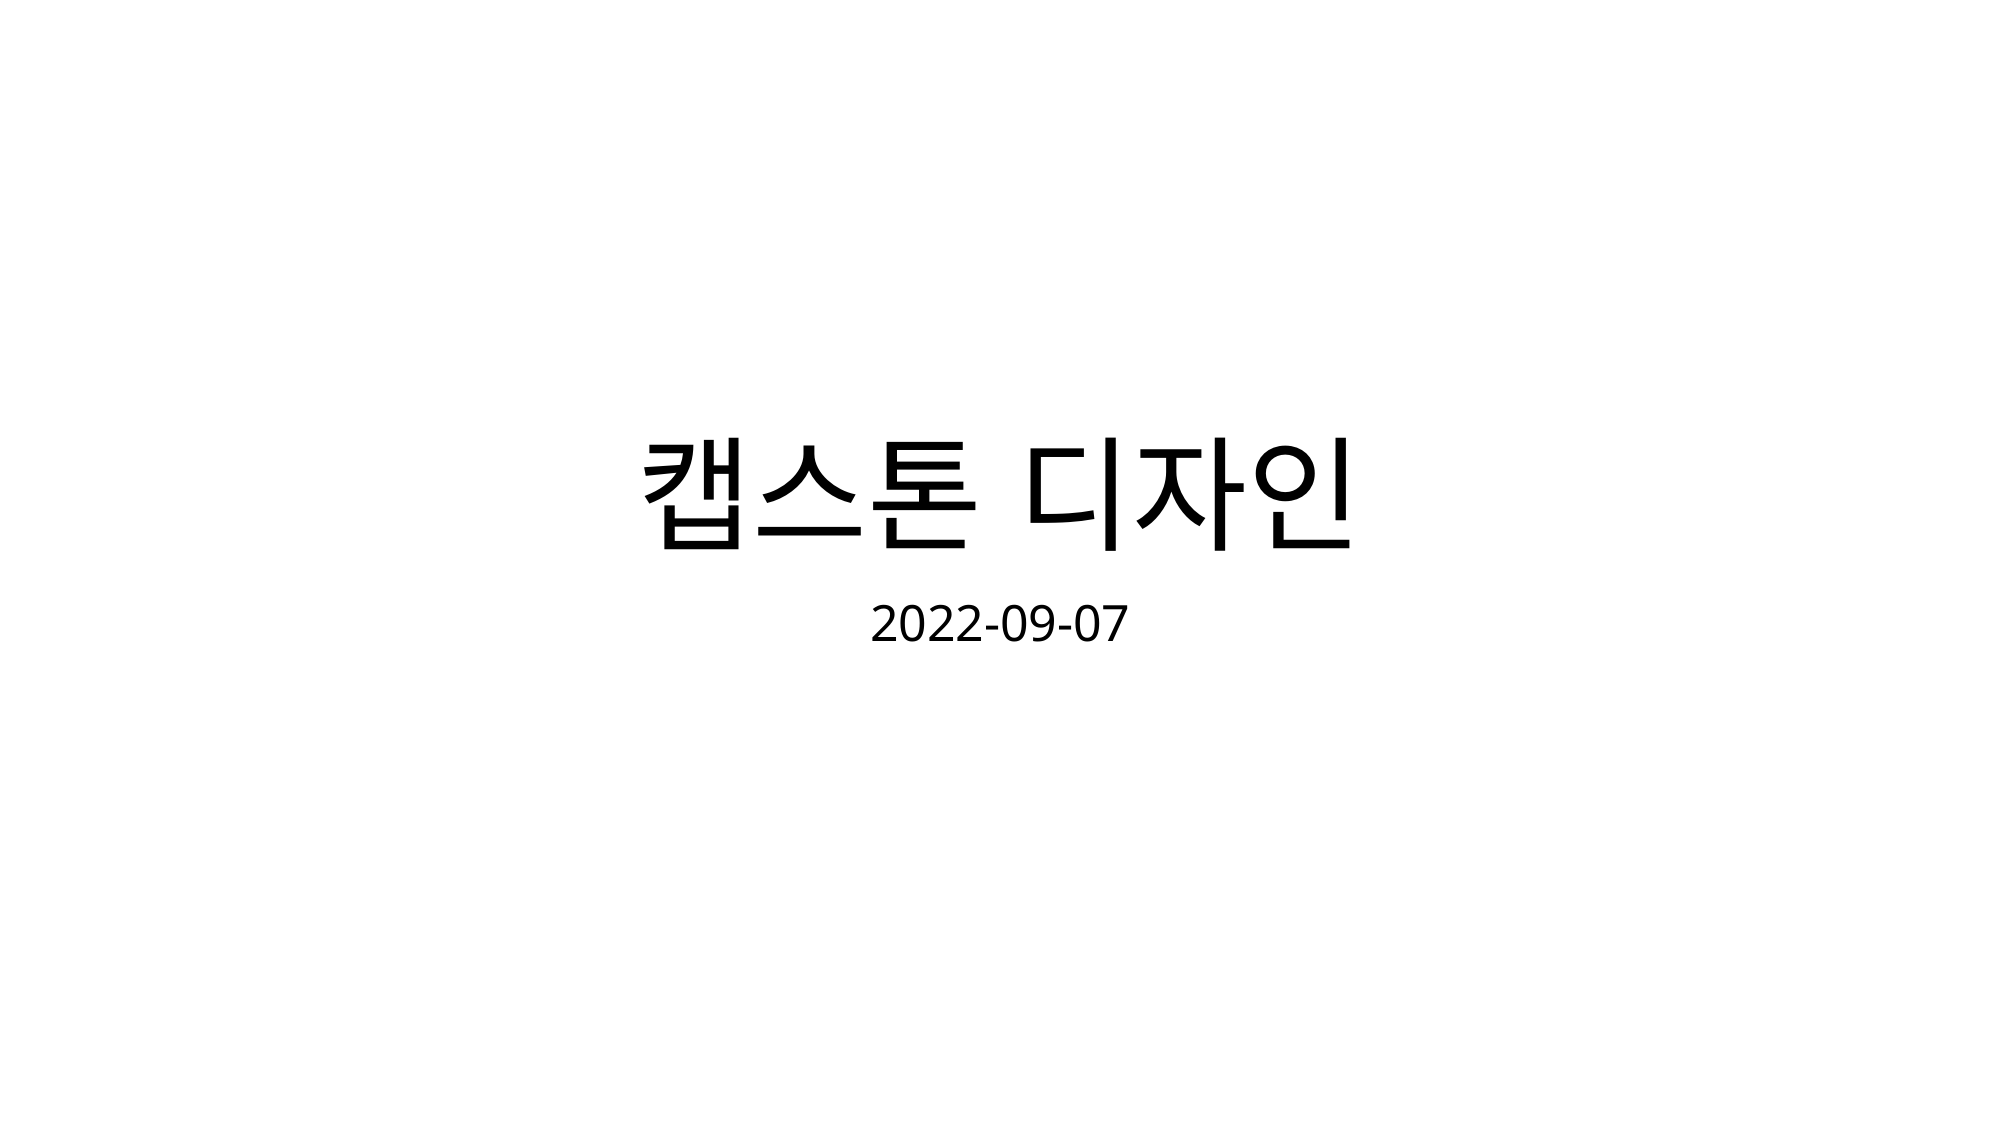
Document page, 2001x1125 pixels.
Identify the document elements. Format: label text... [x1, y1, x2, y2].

title 캡스톤 디자인 [249, 184, 1750, 576]
subtitle 2022-09-07 [249, 590, 1750, 863]
